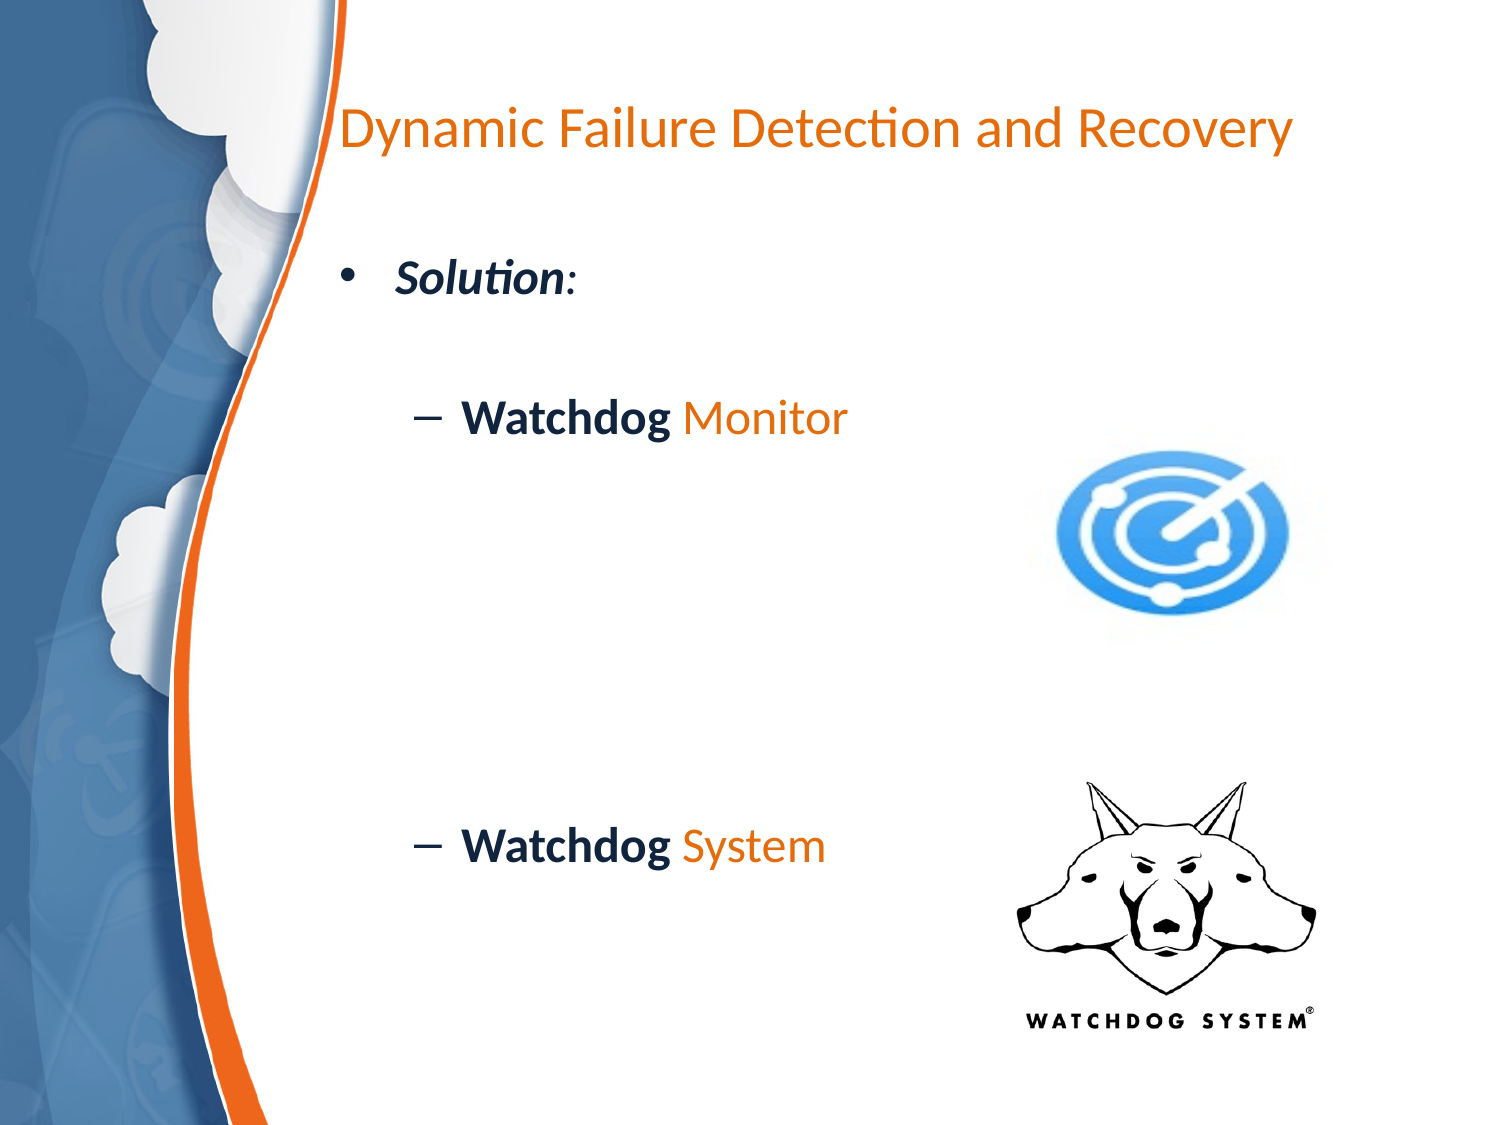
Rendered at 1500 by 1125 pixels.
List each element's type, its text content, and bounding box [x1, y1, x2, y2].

title Dynamic Failure Detection and Recovery [324, 61, 1452, 187]
list Solution: Watchdog Monitor Watchdog System [324, 236, 1452, 1067]
picture [0, 0, 1500, 1125]
